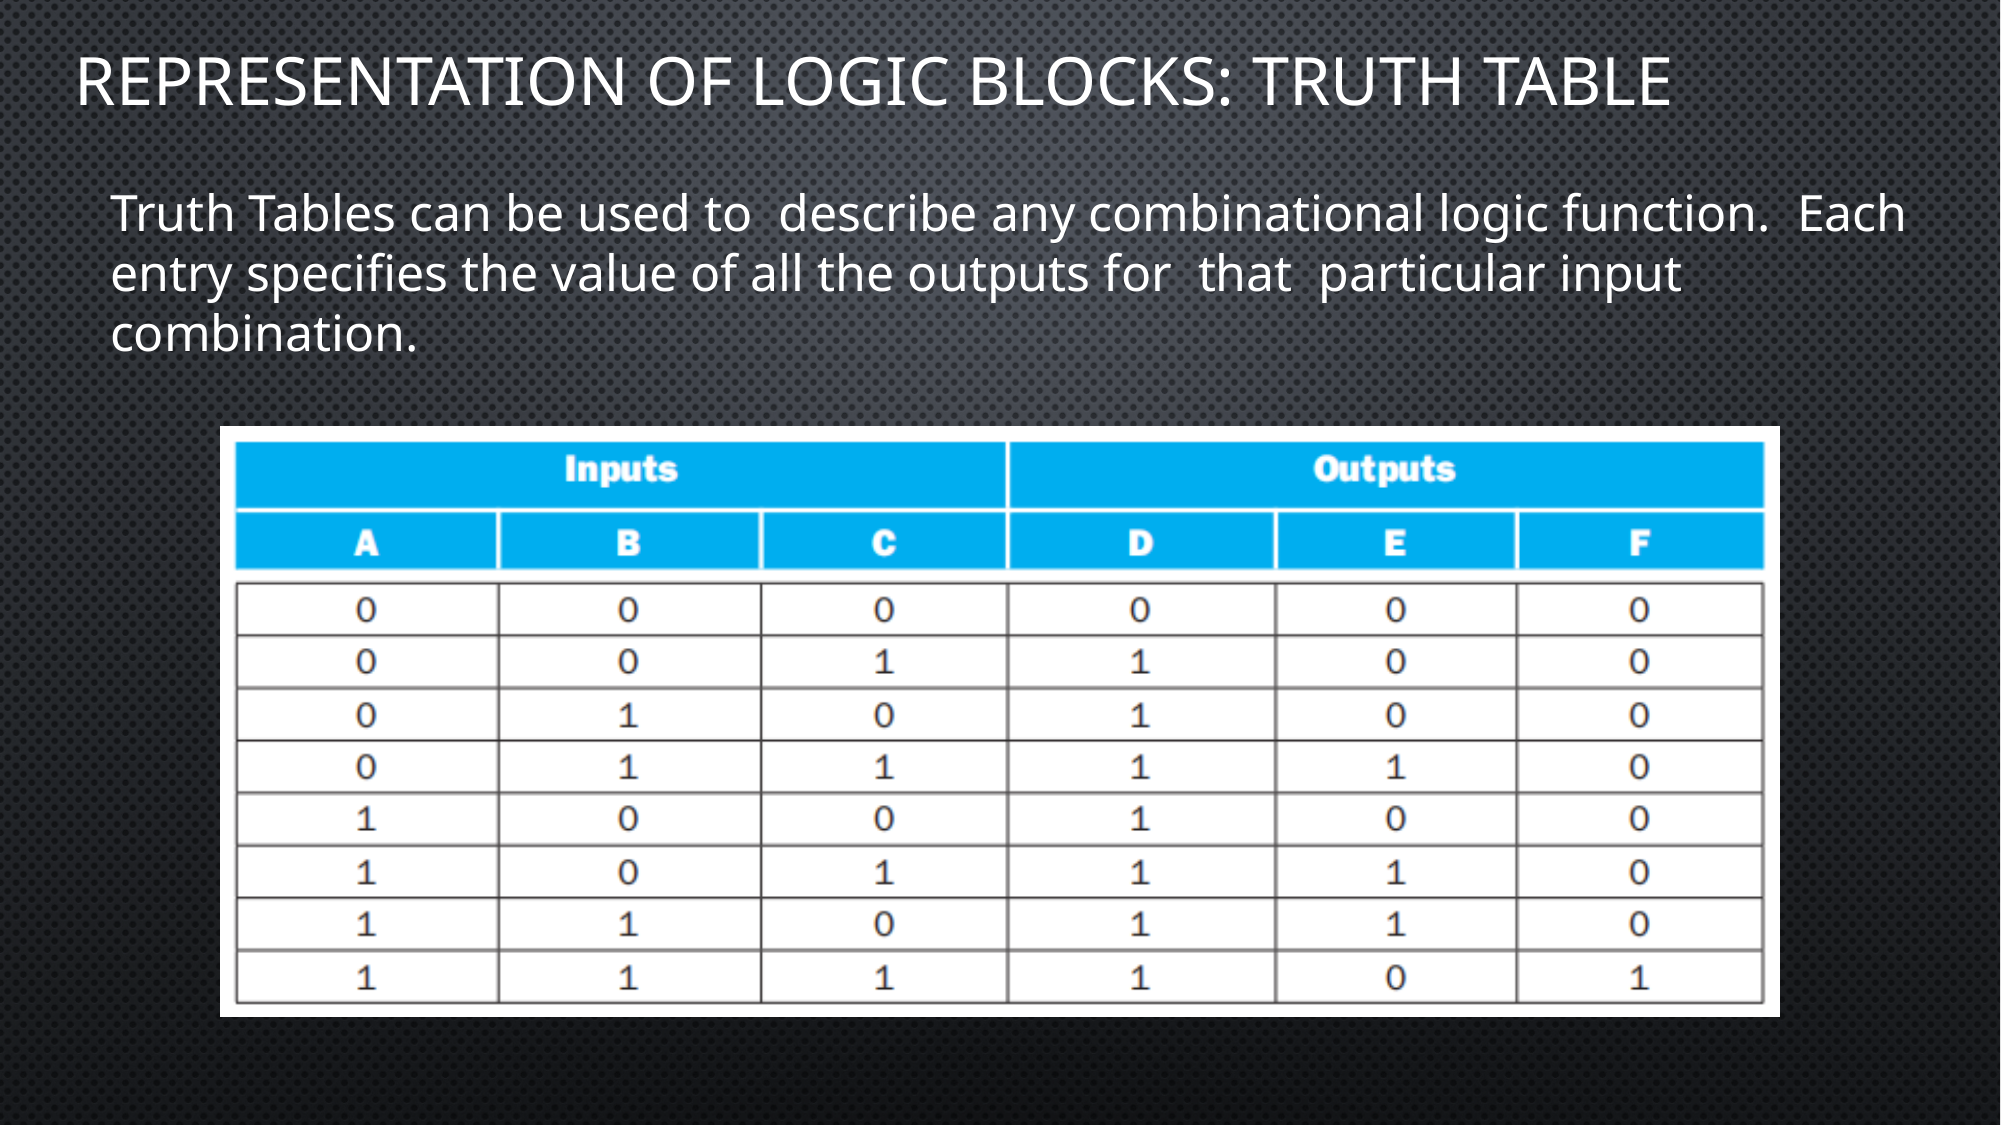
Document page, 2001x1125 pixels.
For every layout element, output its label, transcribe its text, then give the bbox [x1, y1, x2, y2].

picture [220, 426, 1780, 1017]
text_box Truth Tables can be used to describe any combinational logic function. Each entry specifies the value of all the outputs for that particular input combination. [95, 174, 1939, 370]
title Representation of LOGIC BLOCKS: TRUTH TABLE [59, 19, 1864, 138]
